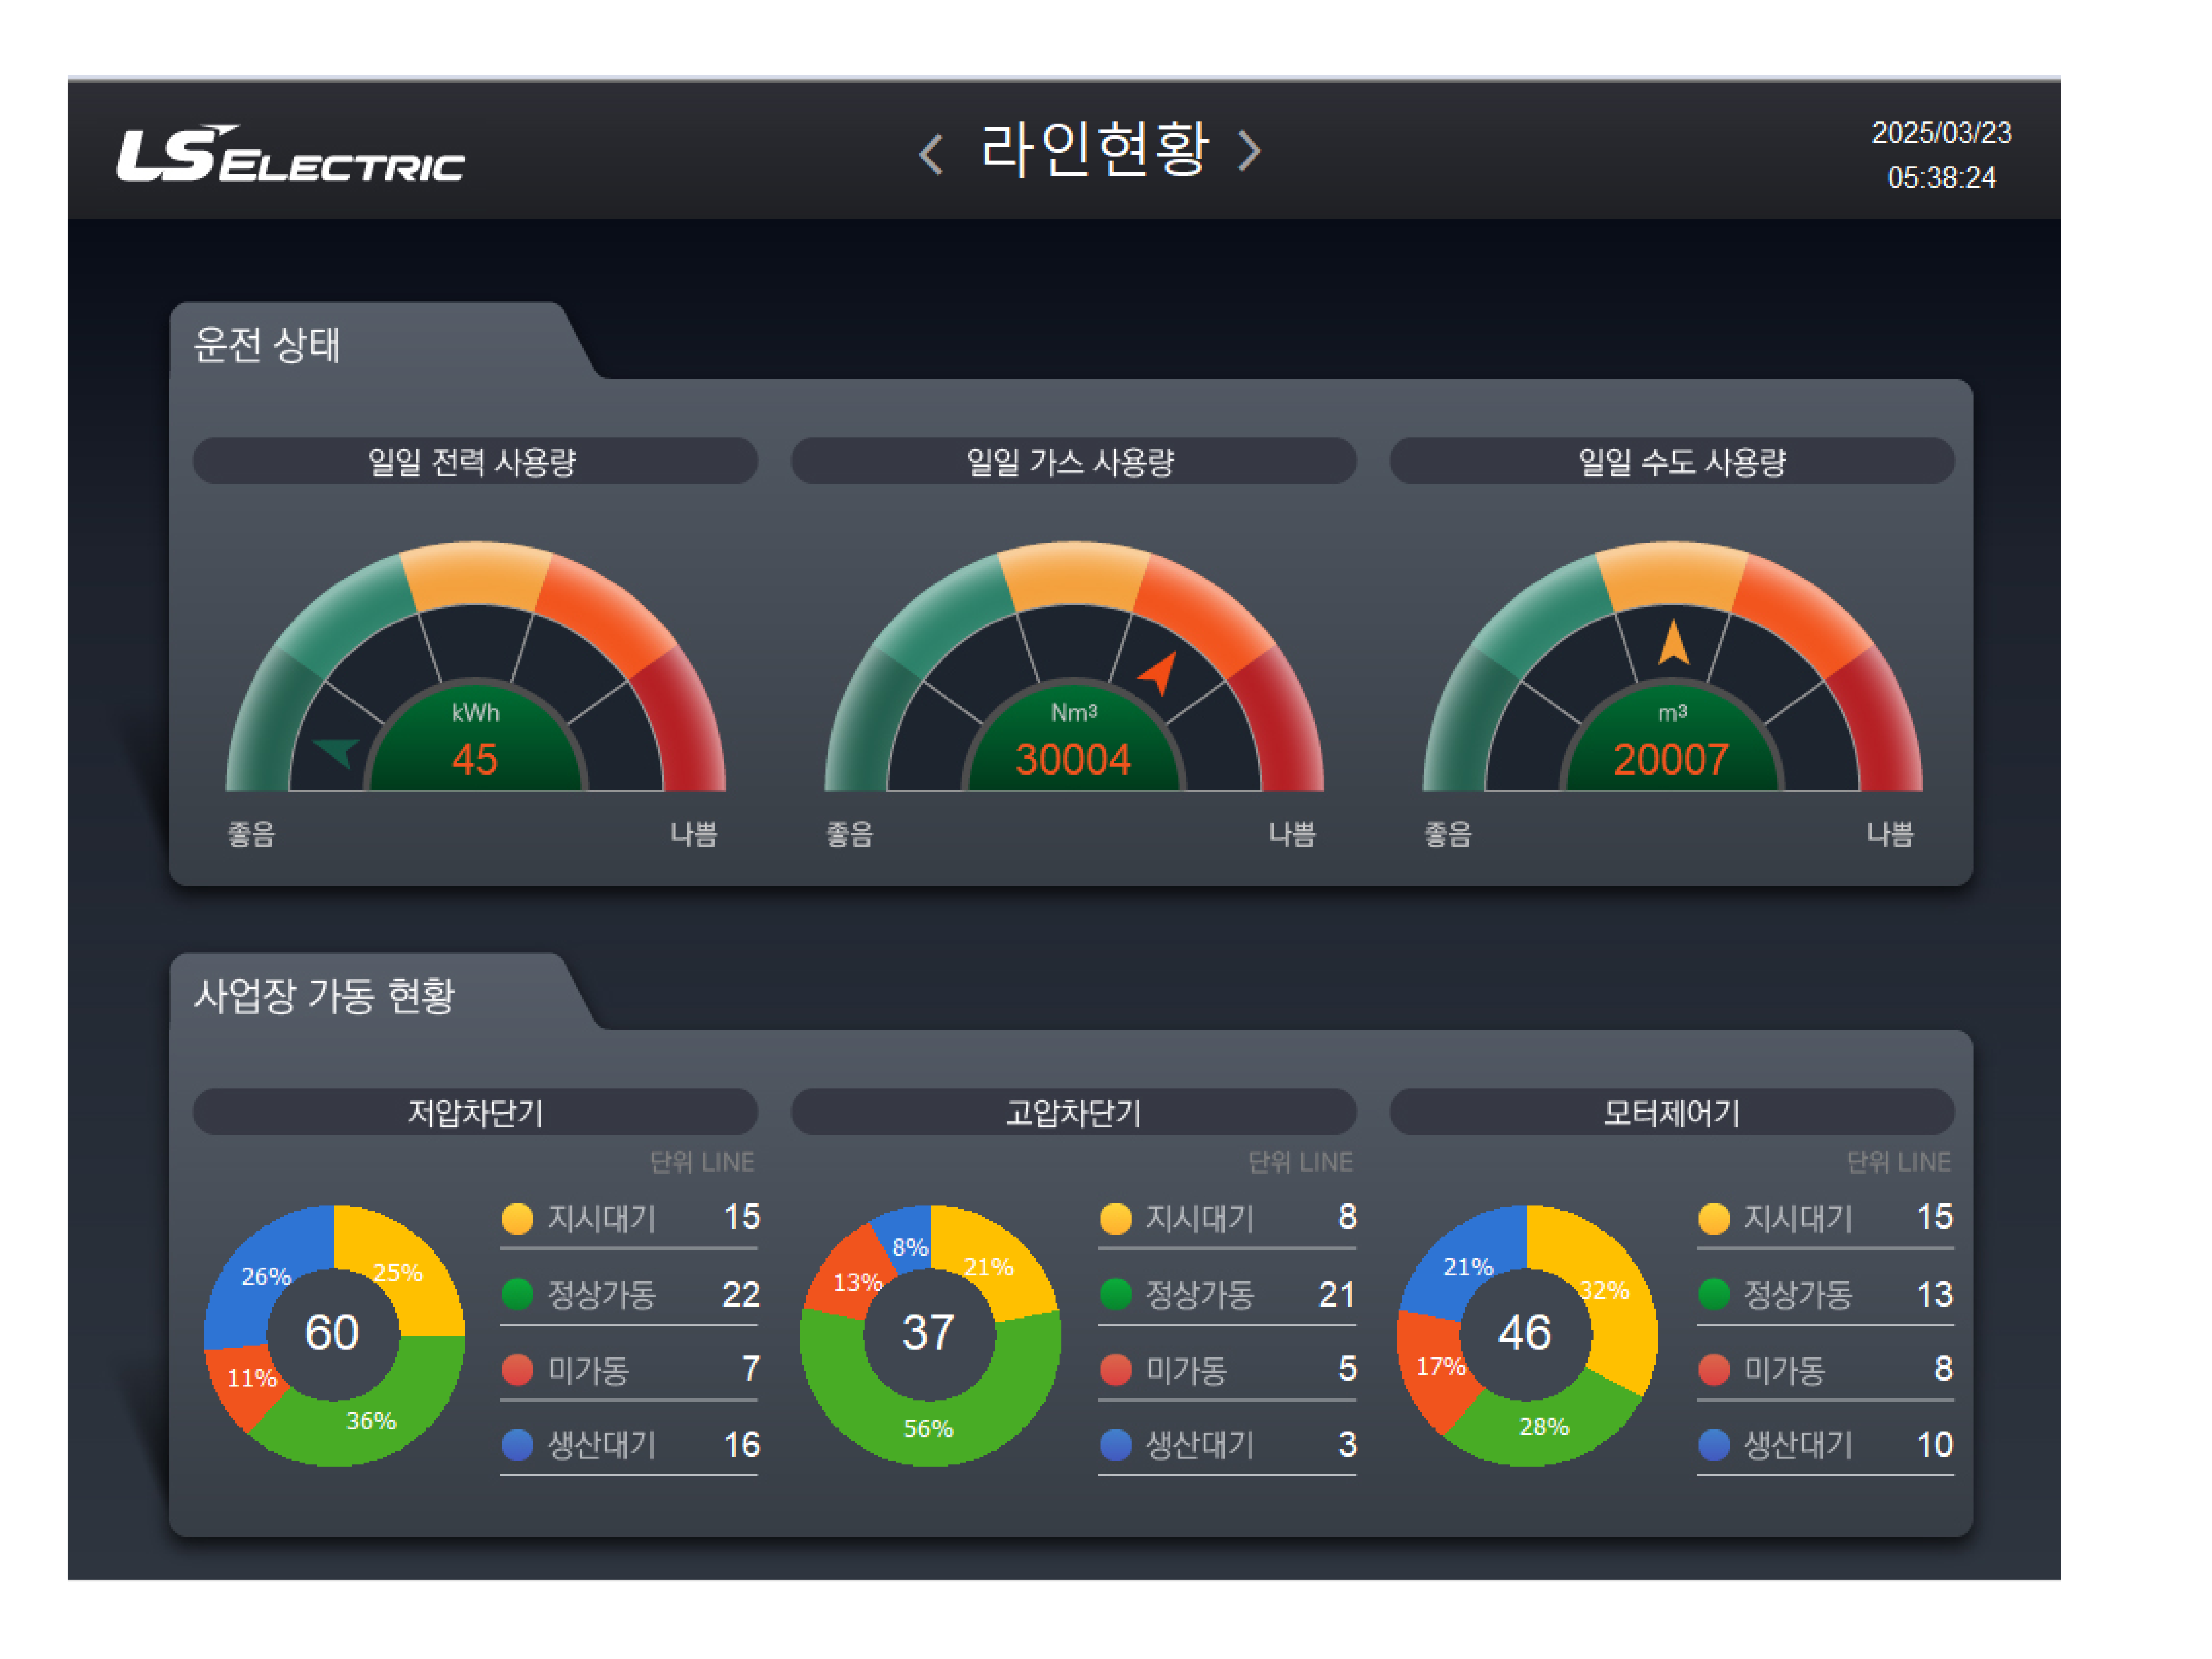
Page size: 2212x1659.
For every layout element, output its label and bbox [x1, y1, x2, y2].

picture [68, 75, 2062, 1584]
